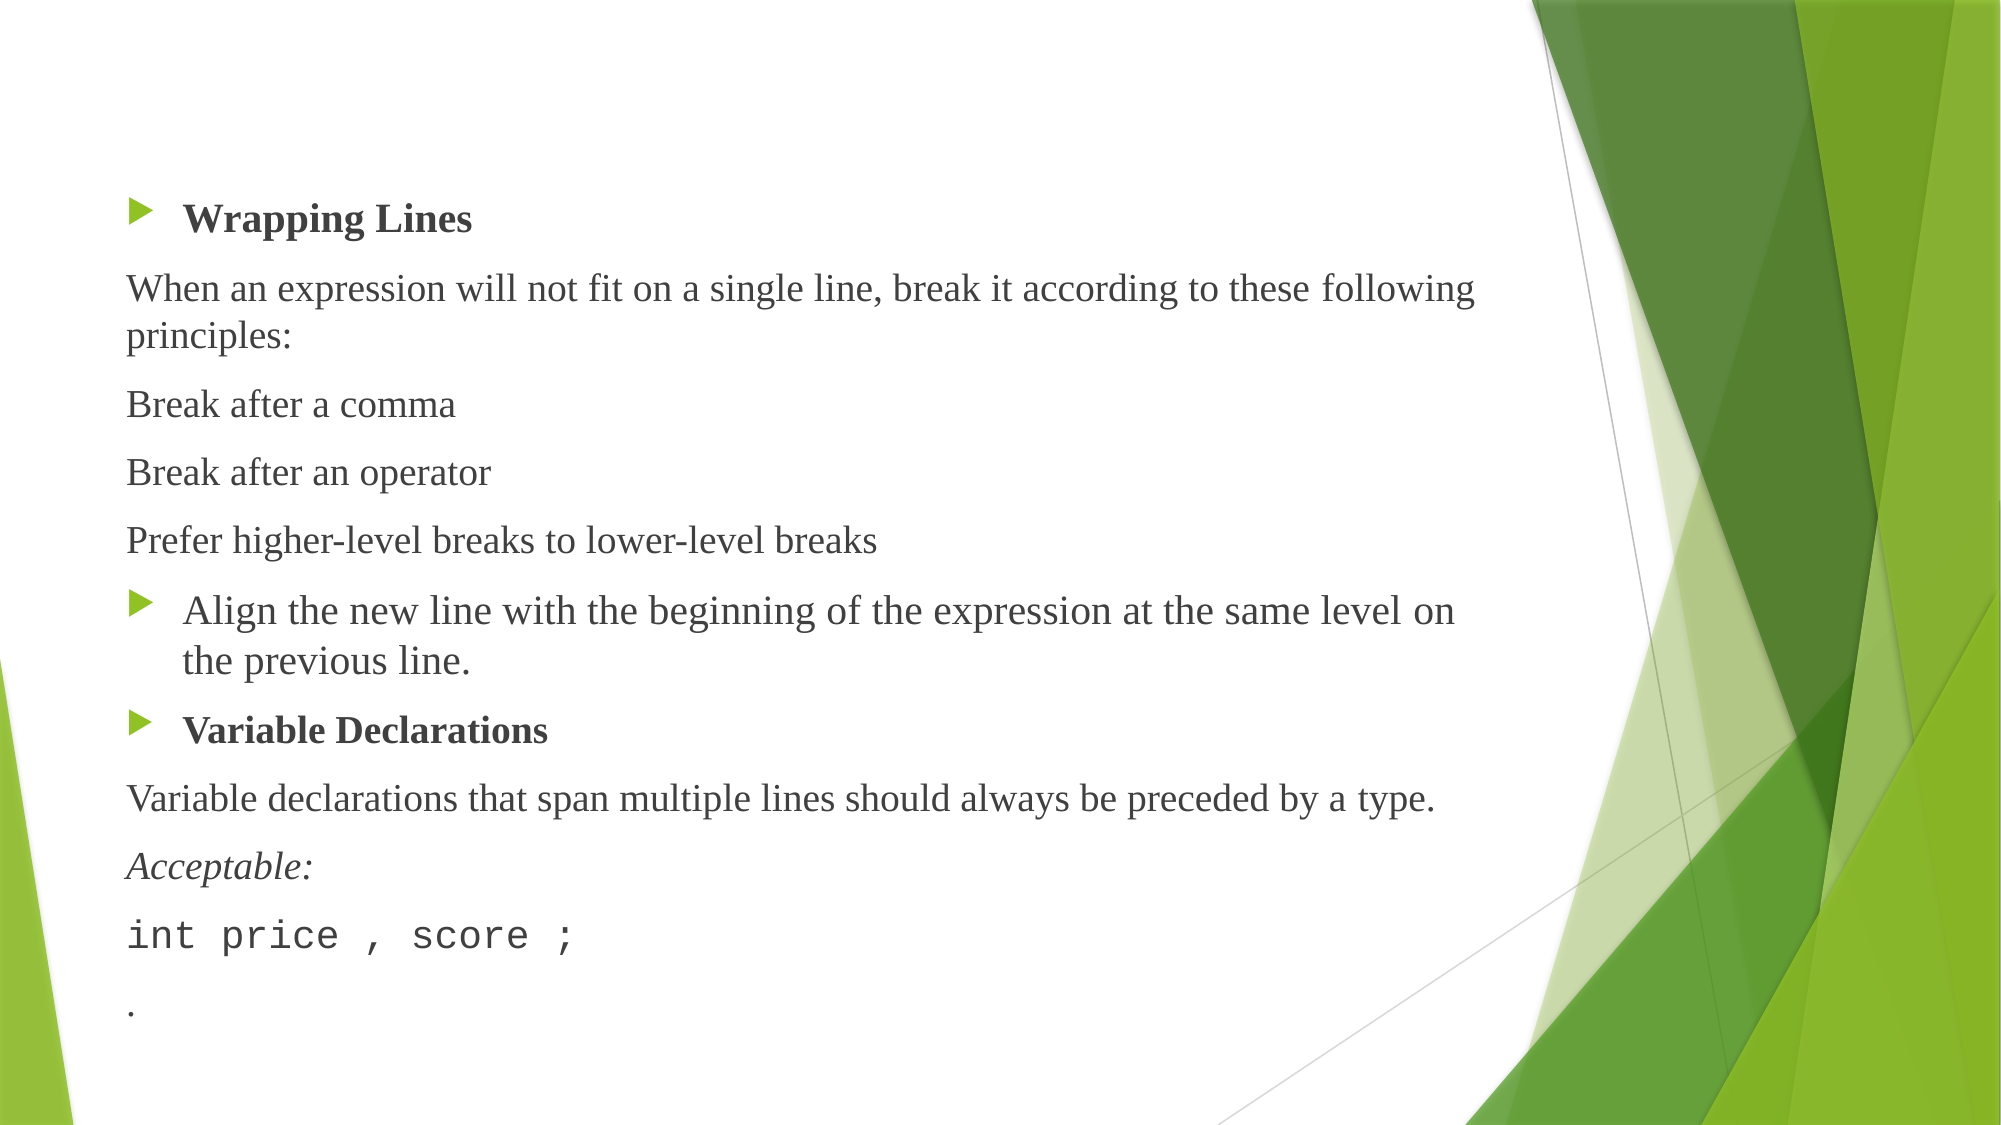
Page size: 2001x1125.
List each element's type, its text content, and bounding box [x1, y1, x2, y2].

list Wrapping Lines When an expression will not fit on a single line, break it according to these following principles: Break after a comma Break after an operator Prefer higher-level breaks to lower-level breaks Align the new line with the beginning of the expression at the same level on the previous line. Variable Declarations Variable declarations that span multiple lines should always be preceded by a type. Acceptable: int price , score ; . [111, 183, 1522, 991]
